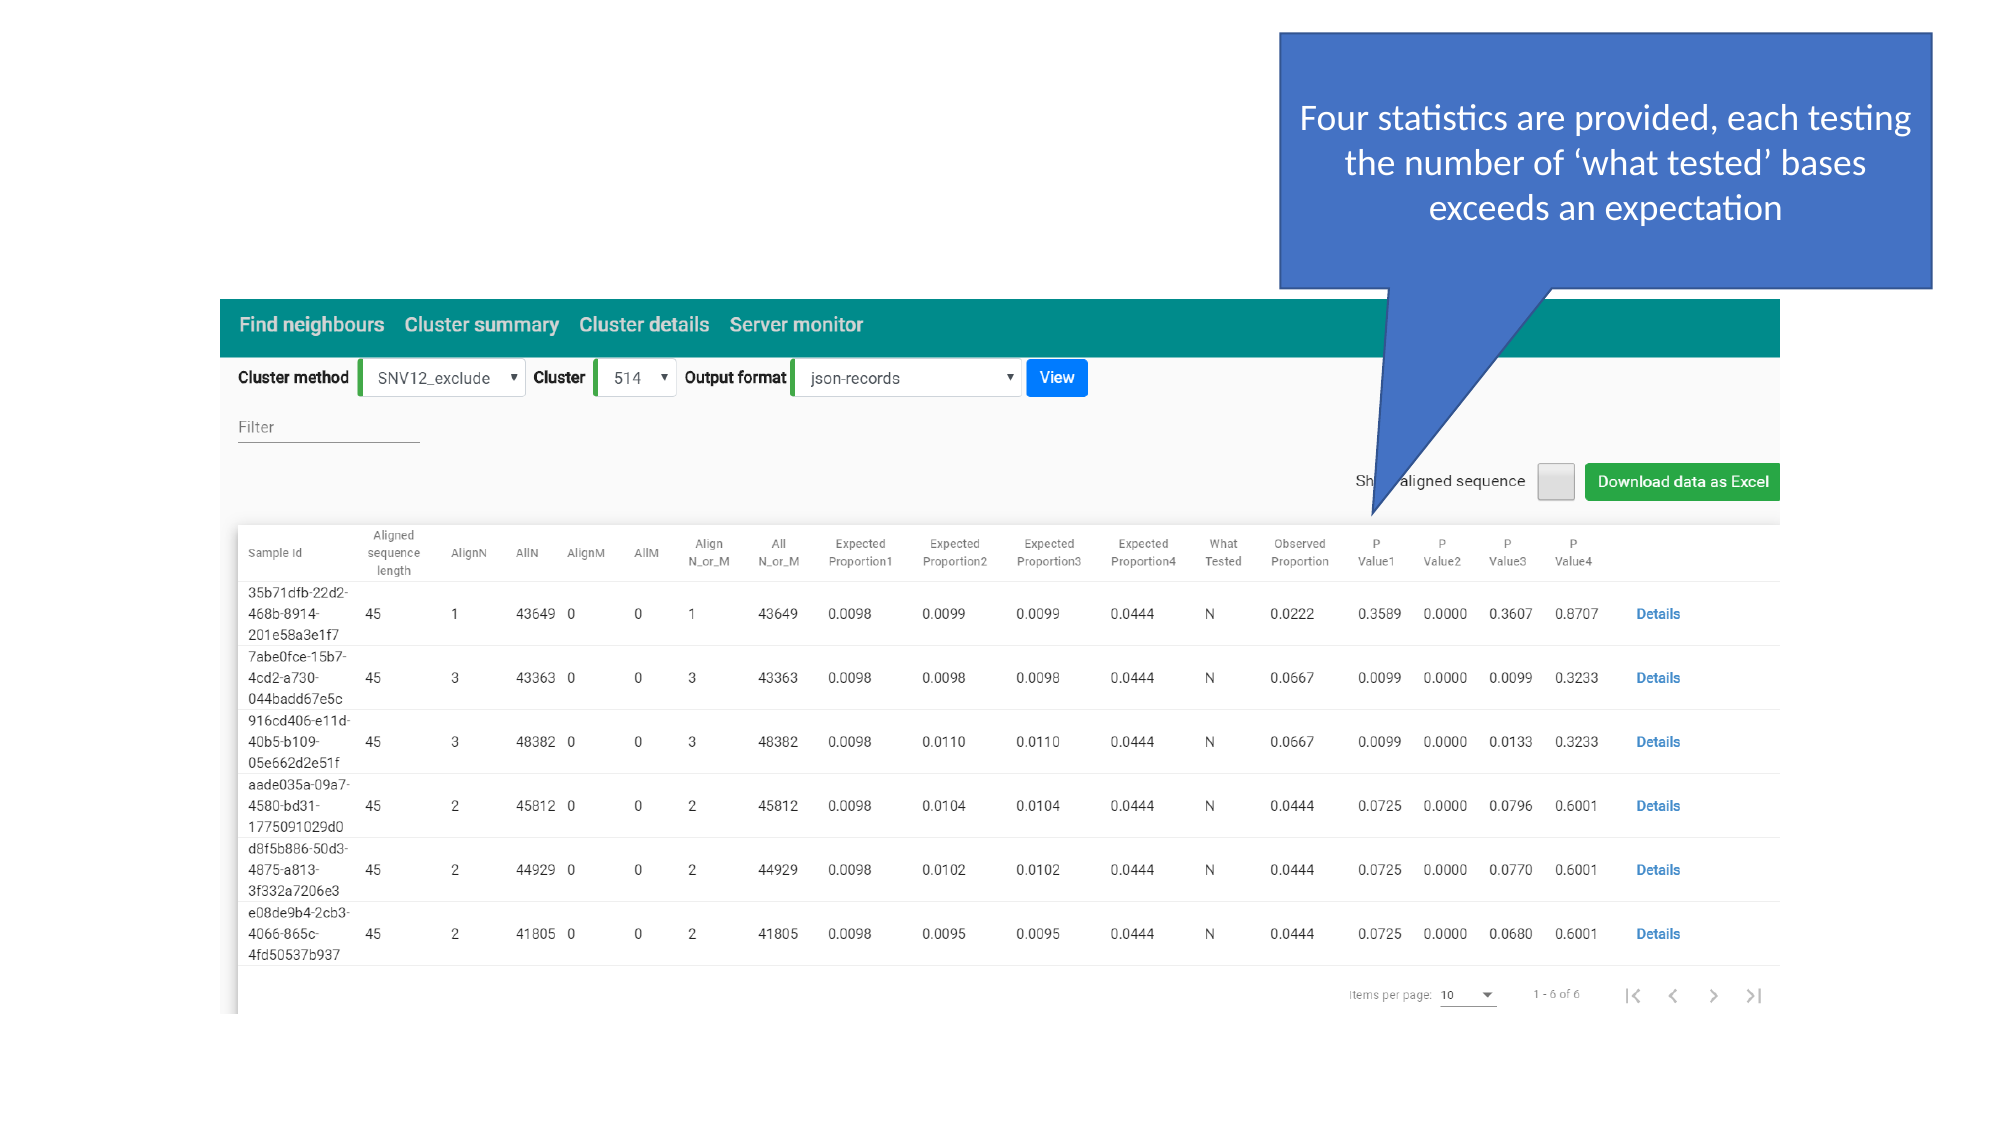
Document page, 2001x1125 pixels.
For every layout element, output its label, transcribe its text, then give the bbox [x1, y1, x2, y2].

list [220, 299, 1780, 1014]
text_box Four statistics are provided, each testing the number of ‘what tested’ bases exceeds an expectation [1279, 32, 1933, 299]
